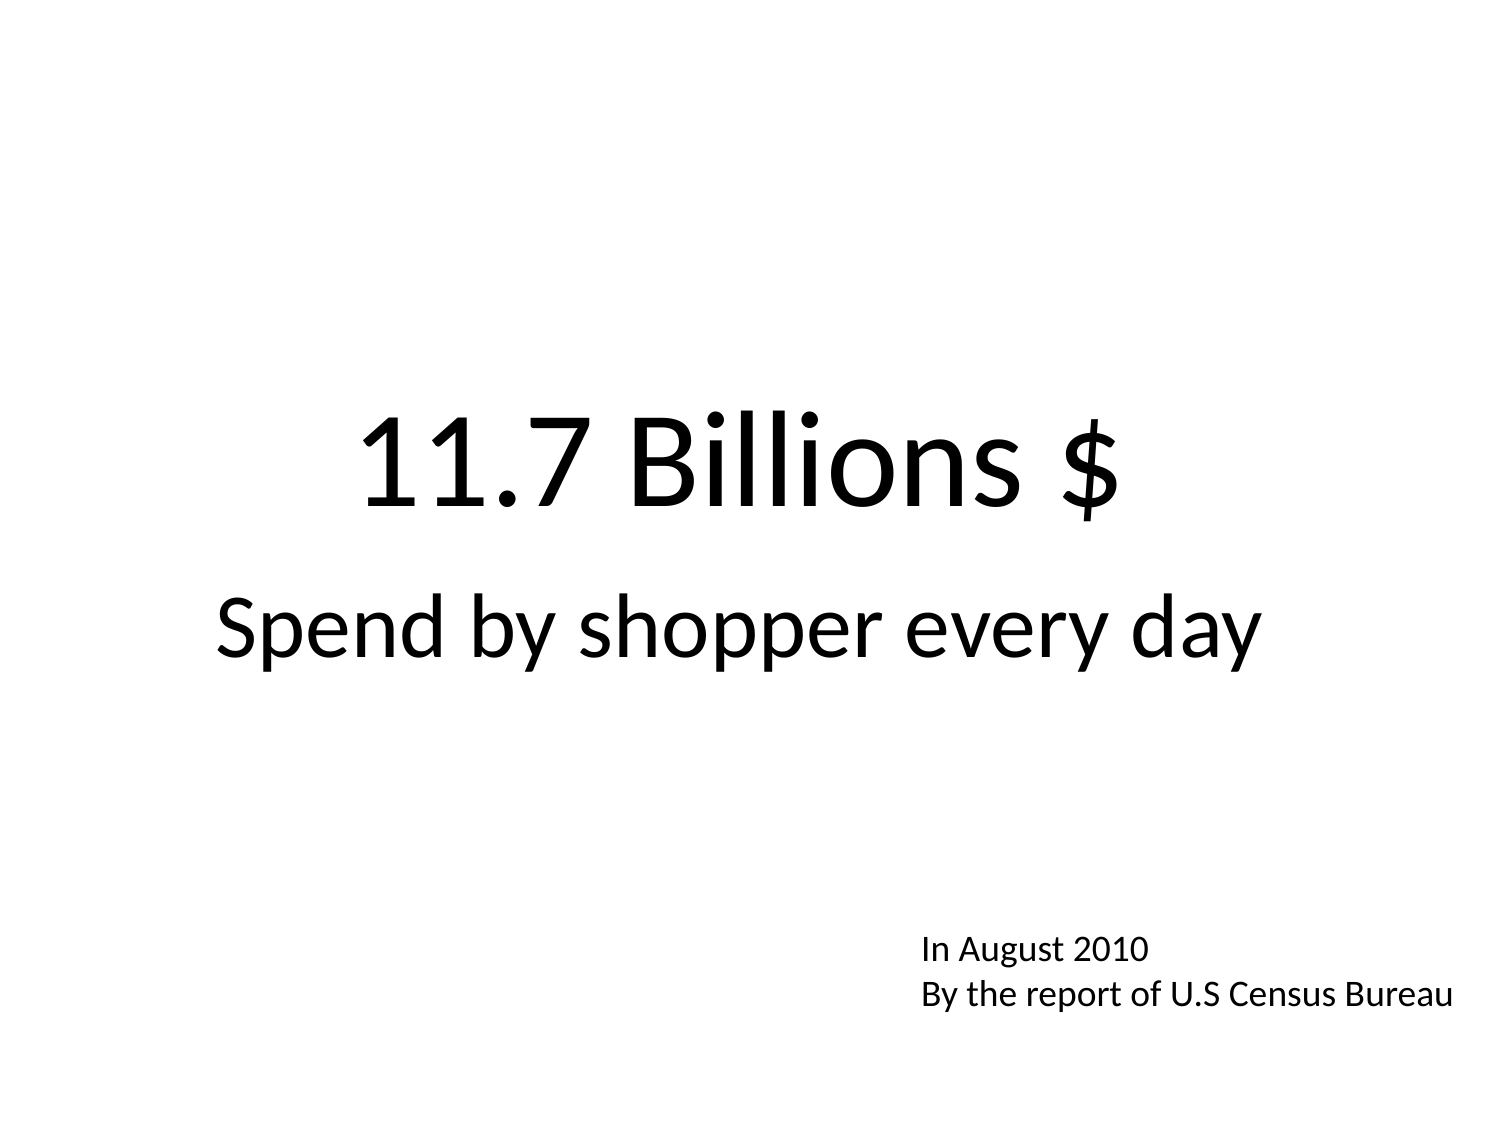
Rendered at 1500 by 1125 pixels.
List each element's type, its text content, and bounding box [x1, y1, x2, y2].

title Spend by shopper every day [64, 526, 1416, 715]
text_box In August 2010 By the report of U.S Census Bureau [906, 916, 1470, 1022]
text_box 11.7 Billions $ [336, 361, 1152, 542]
